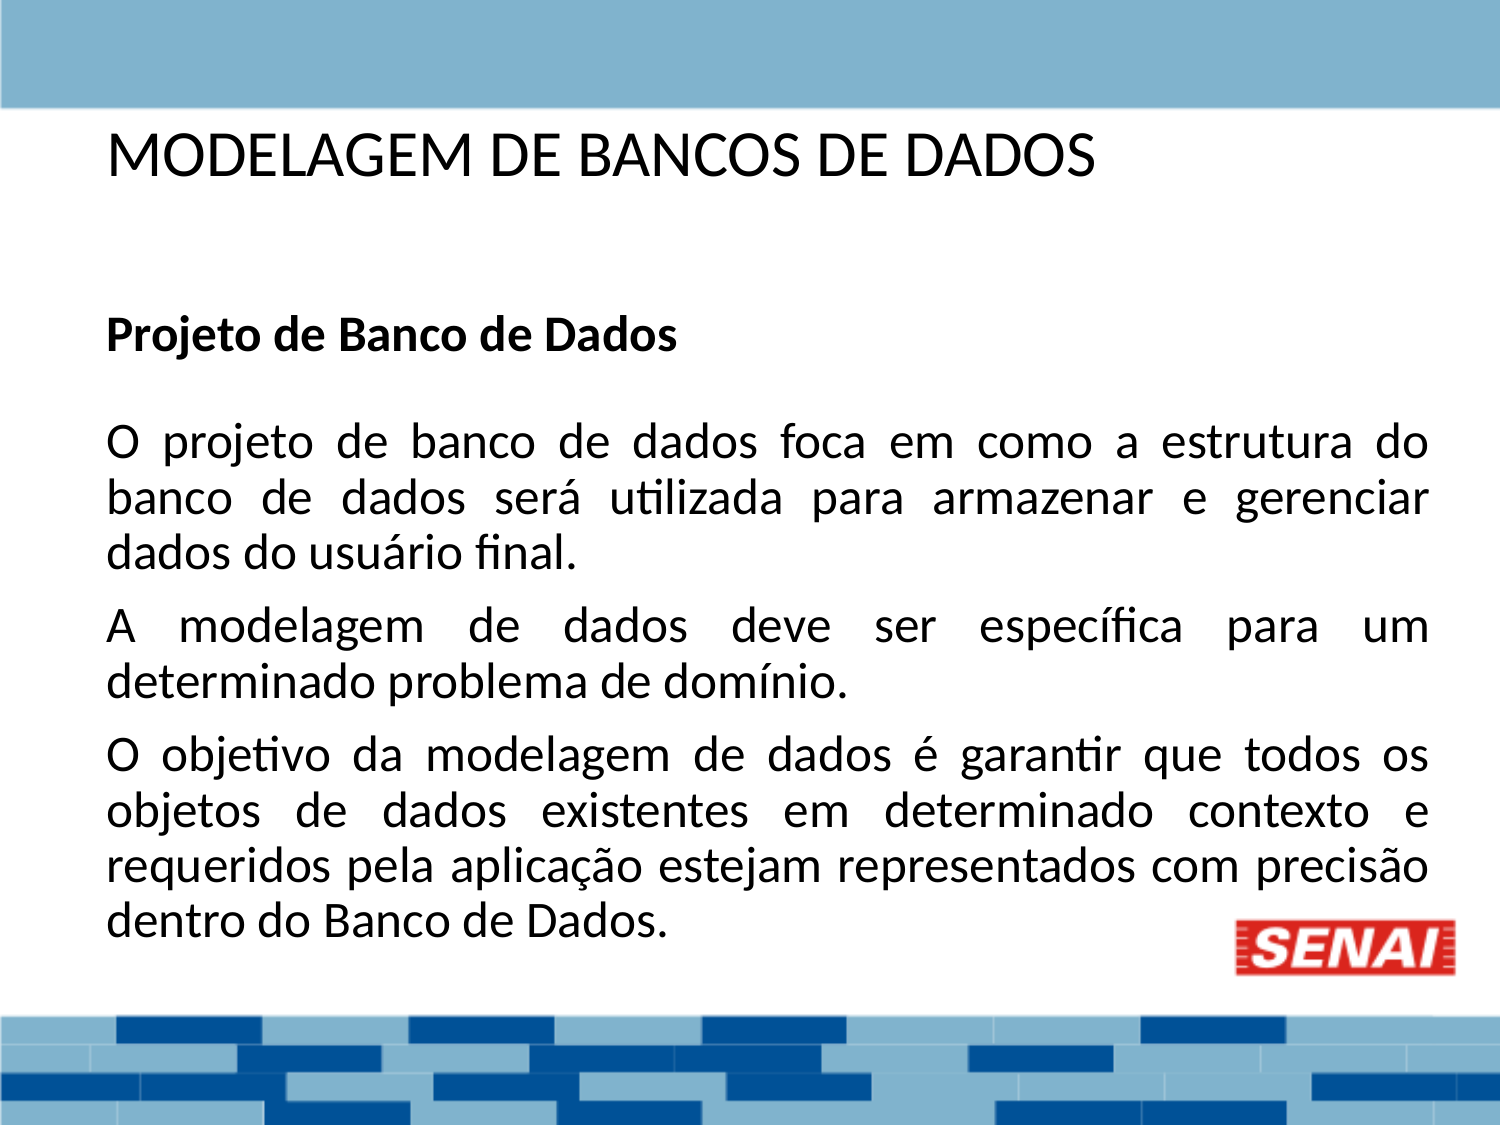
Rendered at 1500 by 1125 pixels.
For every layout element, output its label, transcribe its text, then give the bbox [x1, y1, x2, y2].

title MODELAGEM DE BANCOS DE DADOS [91, 111, 1447, 278]
list Projeto de Banco de Dados O projeto de banco de dados foca em como a estrutura do banco de dados será utilizada para armazenar e gerenciar dados do usuário final. A modelagem de dados deve ser específica para um determinado problema de domínio. O objetivo da modelagem de dados é garantir que todos os objetos de dados existentes em determinado contexto e requeridos pela aplicação estejam representados com precisão dentro do Banco de Dados. [91, 299, 1447, 957]
picture [0, 0, 1500, 1125]
